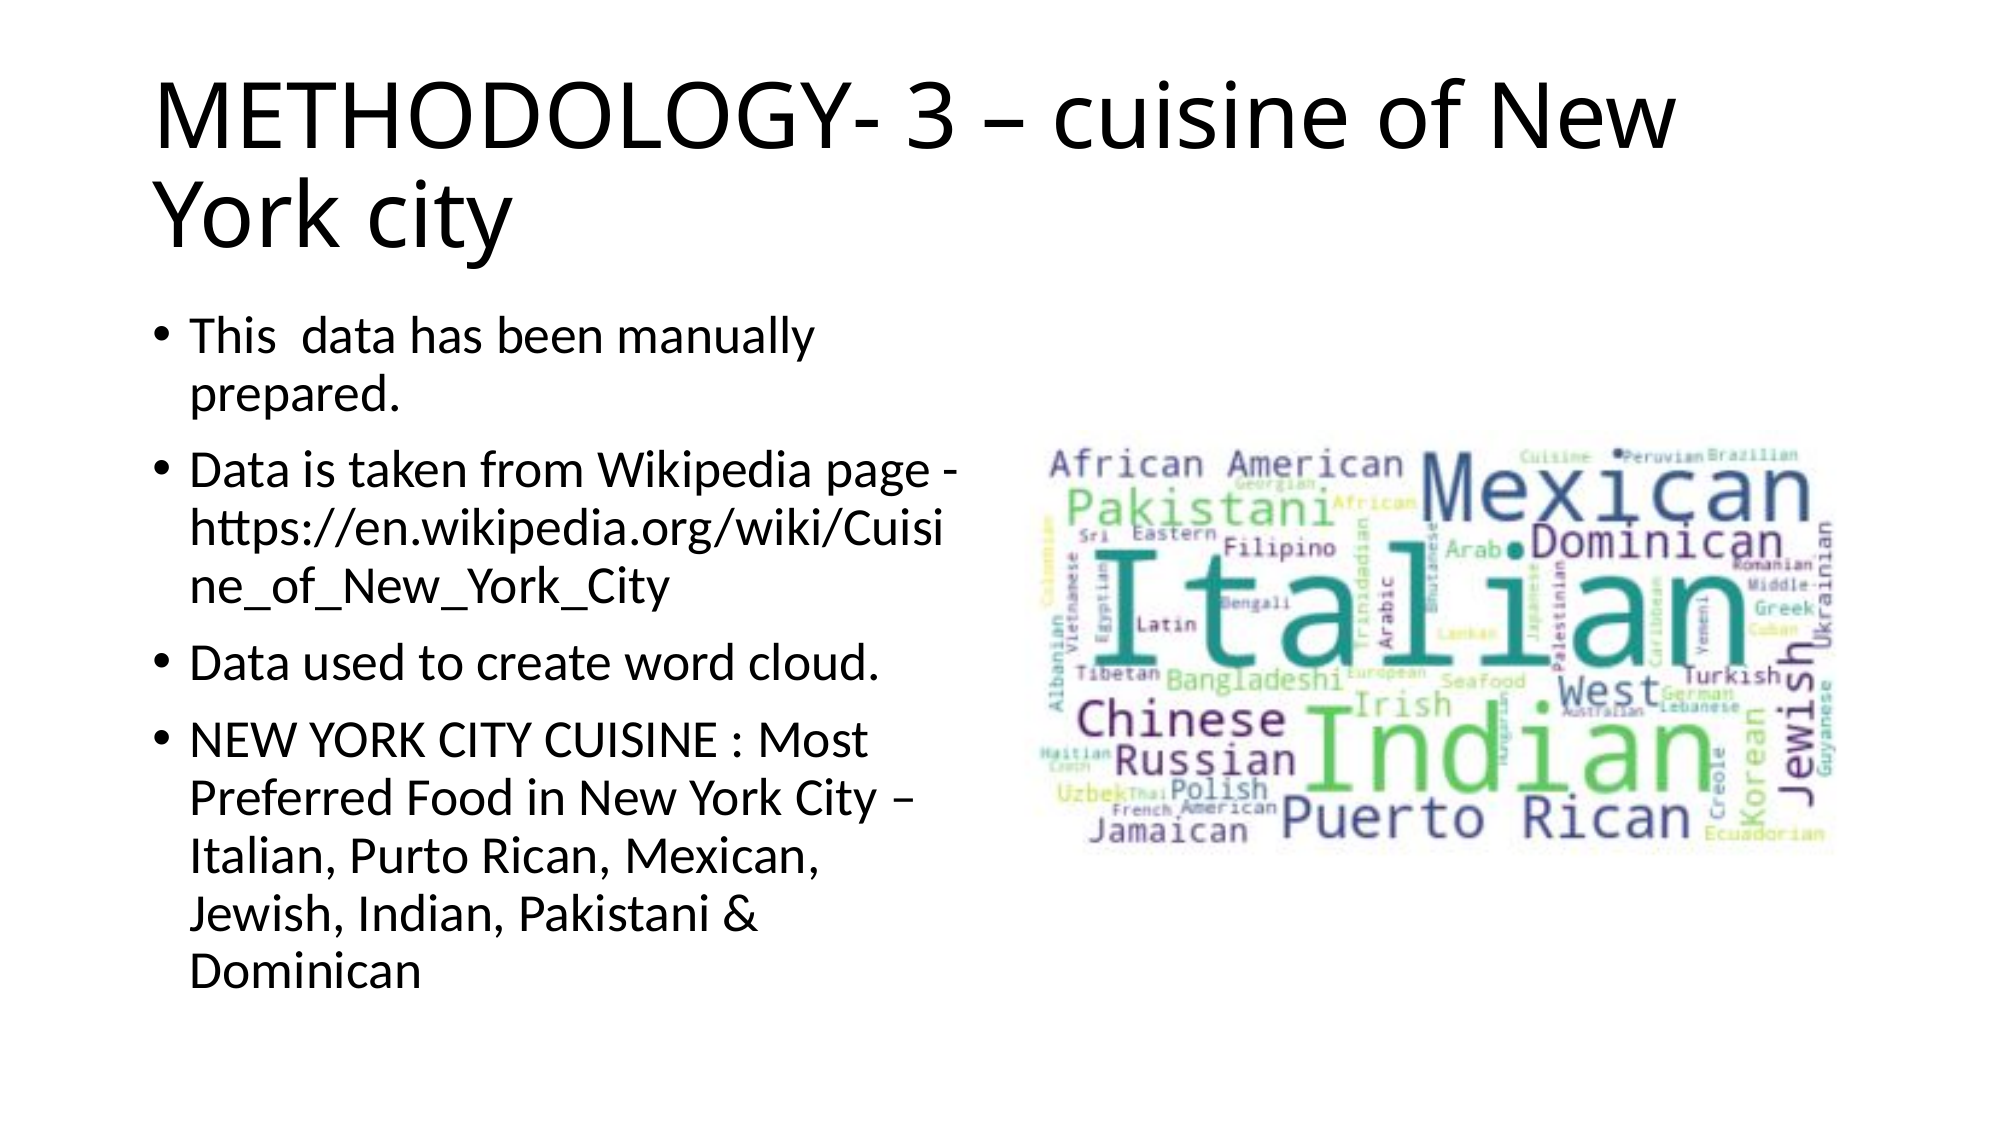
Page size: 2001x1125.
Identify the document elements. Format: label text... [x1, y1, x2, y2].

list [987, 430, 1880, 882]
title METHODOLOGY- 3 – cuisine of New York city [137, 59, 1863, 278]
list This data has been manually prepared. Data is taken from Wikipedia page - https://en.wikipedia.org/wiki/Cuisine_of_New_York_City Data used to create word cloud. NEW YORK CITY CUISINE : Most Preferred Food in New York City –Italian, Purto Rican, Mexican, Jewish, Indian, Pakistani & Dominican [137, 299, 988, 1014]
